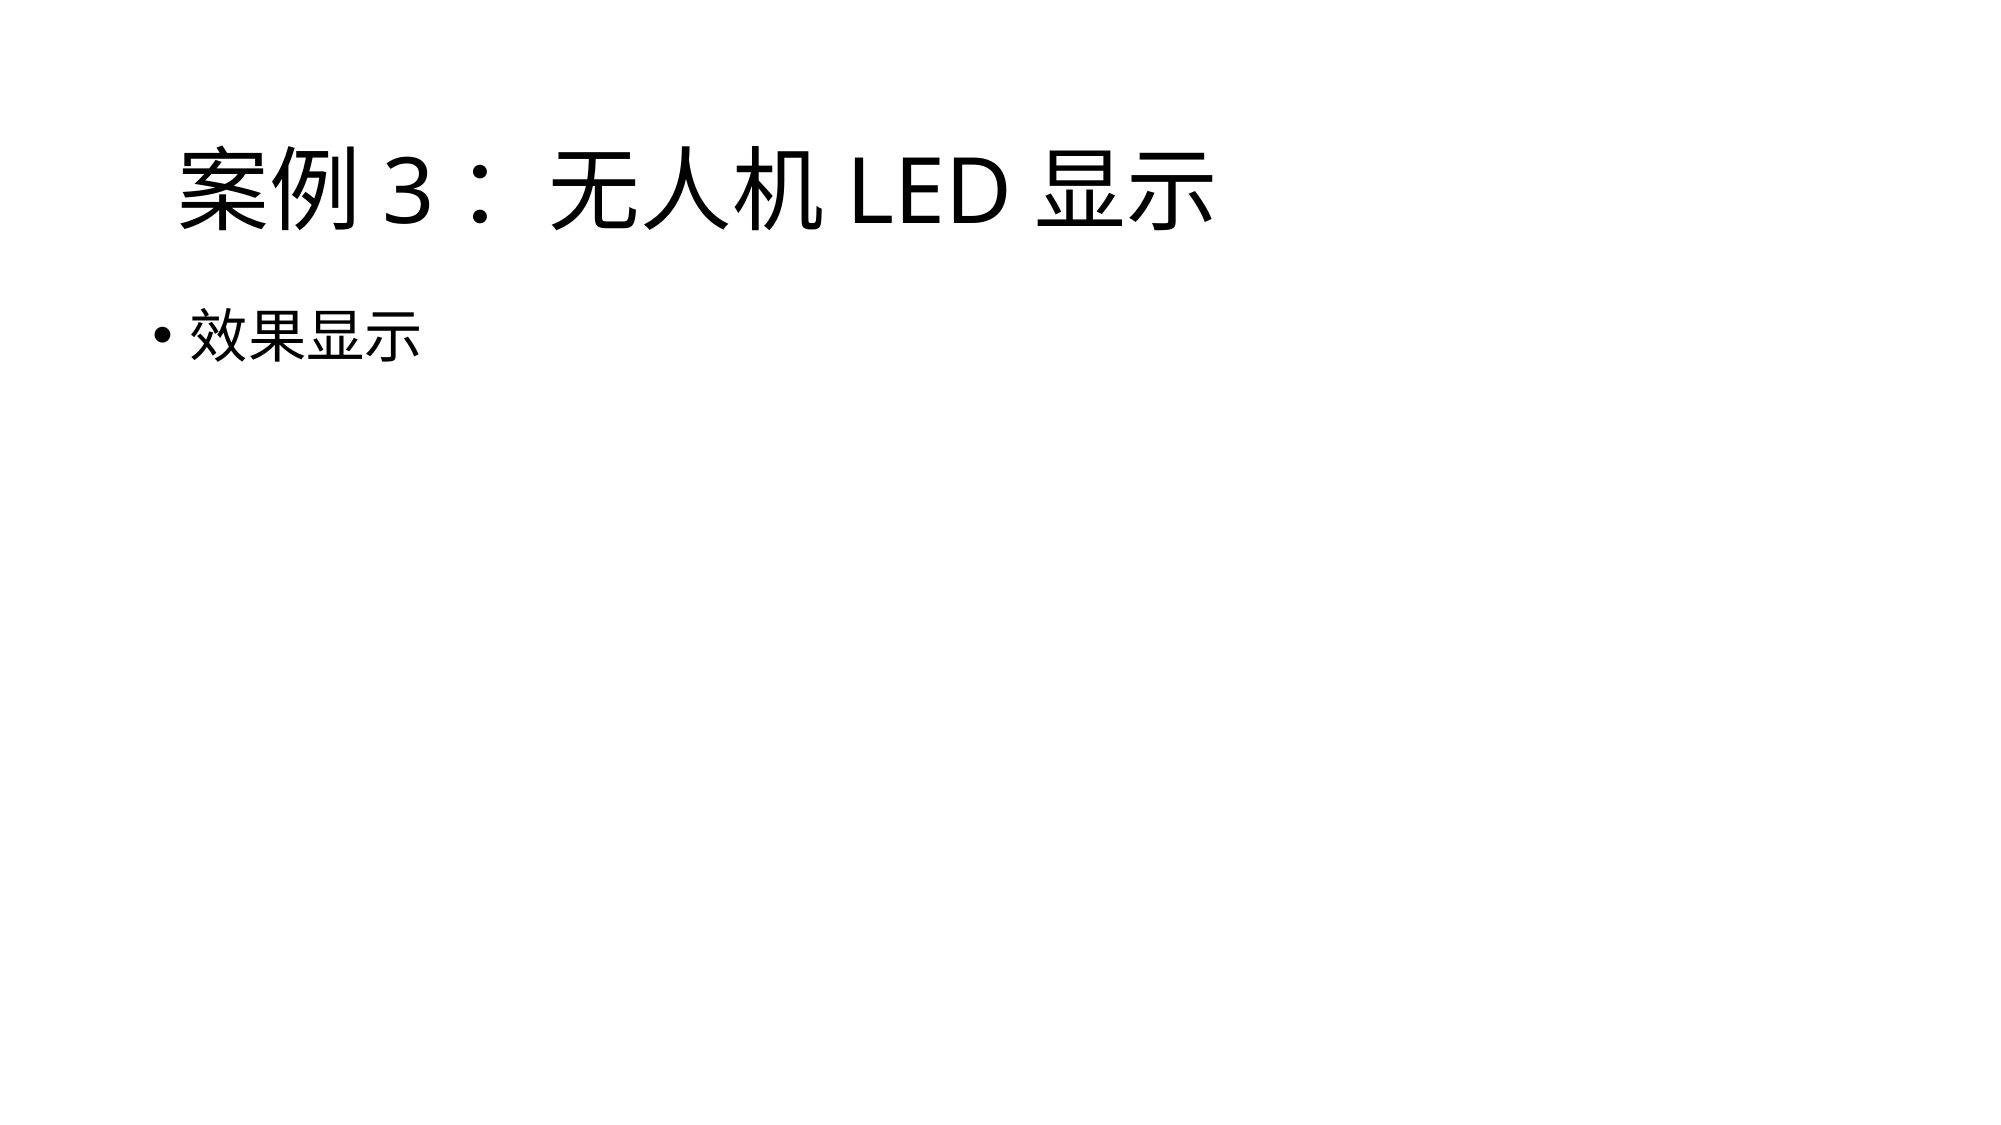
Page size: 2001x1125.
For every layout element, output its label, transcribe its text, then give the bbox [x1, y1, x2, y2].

text_box 案例3：无人机LED显示 [162, 84, 1888, 303]
list 效果显示 [137, 299, 1863, 1014]
